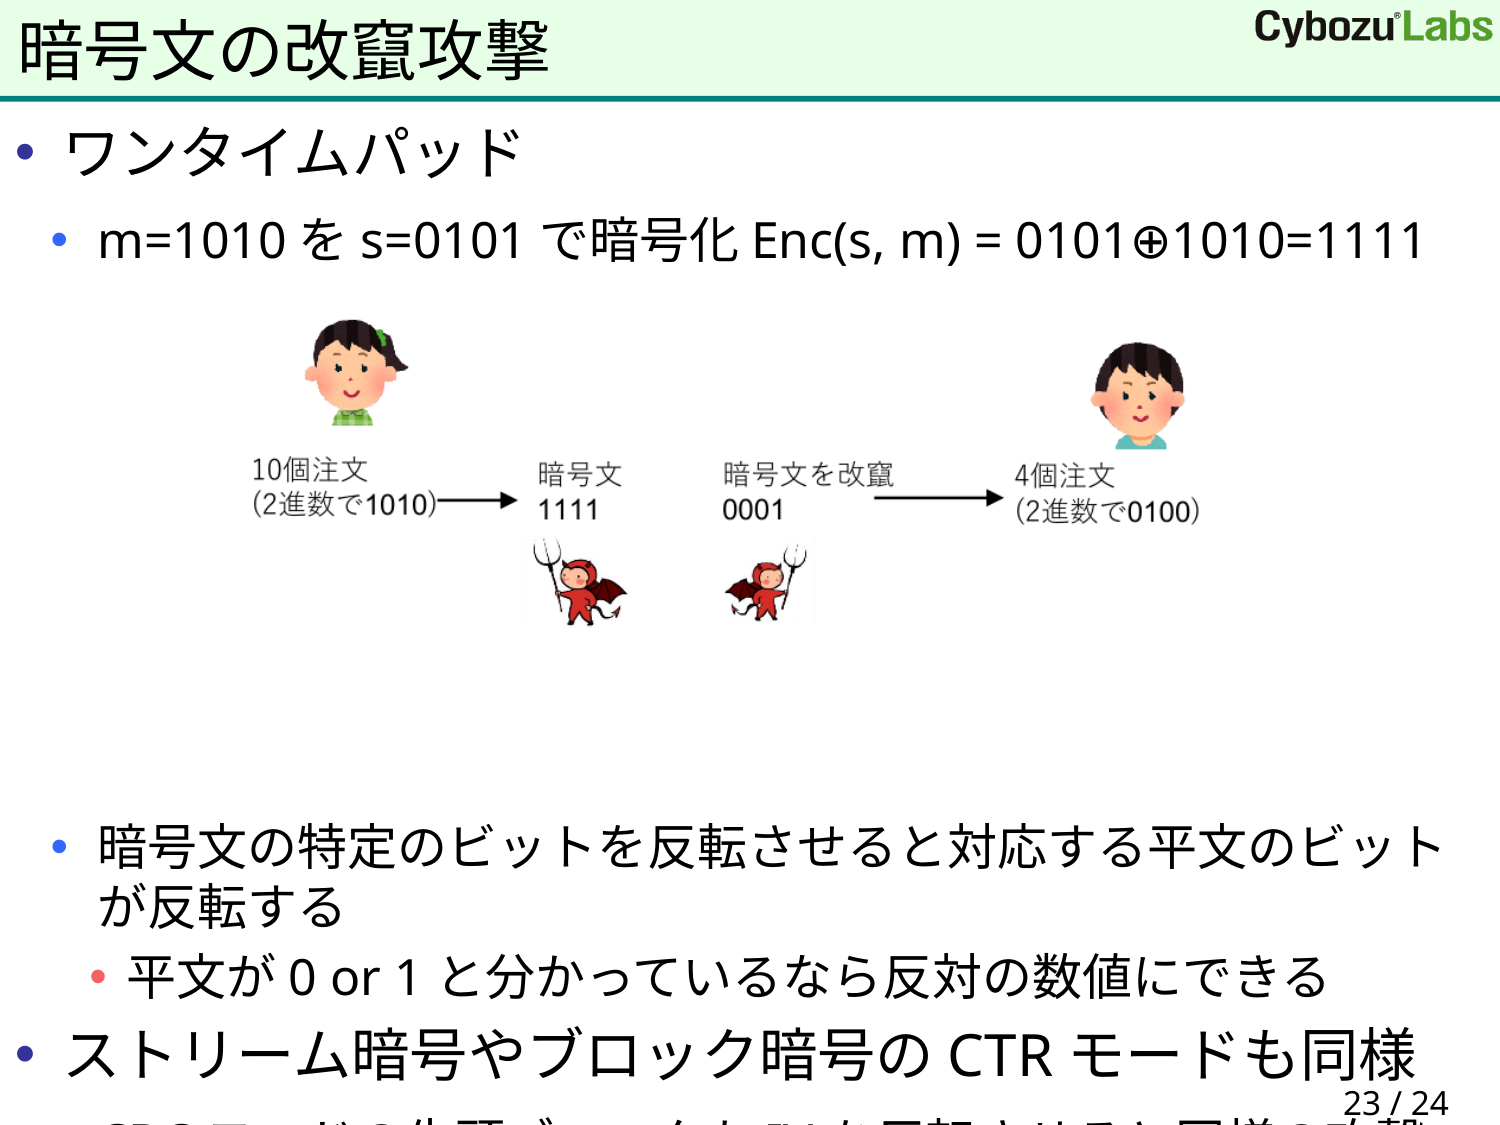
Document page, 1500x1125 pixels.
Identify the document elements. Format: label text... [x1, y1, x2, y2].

slide_number 23 / 24 [1293, 1074, 1495, 1125]
list ワンタイムパッド m=1010をs=0101で暗号化Enc(s, m) = 0101⊕1010=1111 暗号文の特定のビットを反転させると対応する平文のビットが反転する 平文が0 or 1と分かっているなら反対の数値にできる ストリーム暗号やブロック暗号のCTRモードも同様 CBCモードの先頭ブロックもIVを反転させると同様の攻撃 [0, 108, 1500, 1072]
picture [253, 314, 1201, 630]
title 暗号文の改竄攻撃 [2, 1, 1500, 90]
